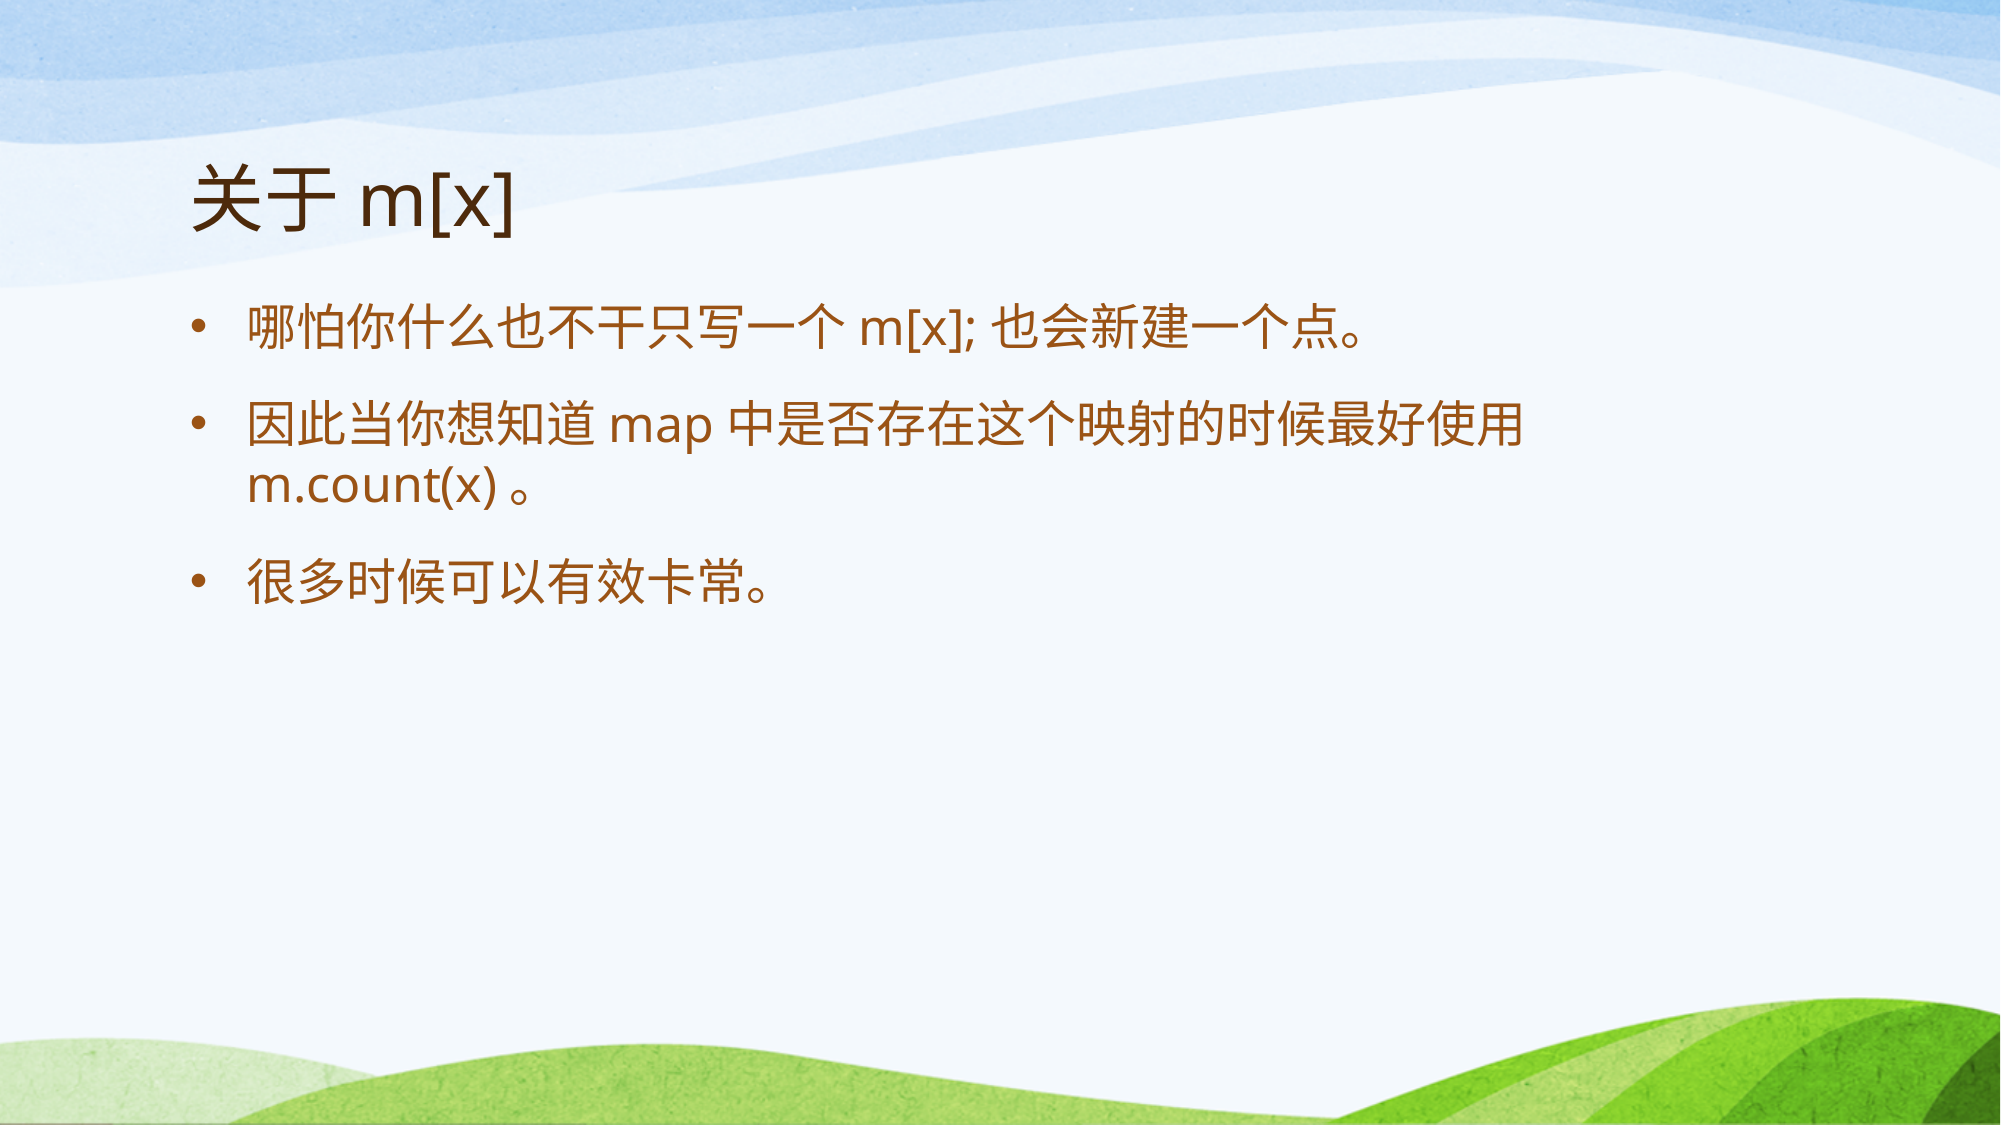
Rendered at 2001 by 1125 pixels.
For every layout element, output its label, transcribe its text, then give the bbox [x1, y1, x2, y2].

title 关于m[x] [174, 50, 1825, 250]
list 哪怕你什么也不干只写一个m[x];也会新建一个点。 因此当你想知道map中是否存在这个映射的时候最好使用m.count(x)。 很多时候可以有效卡常。 [174, 287, 1825, 982]
picture [0, 0, 2001, 1125]
